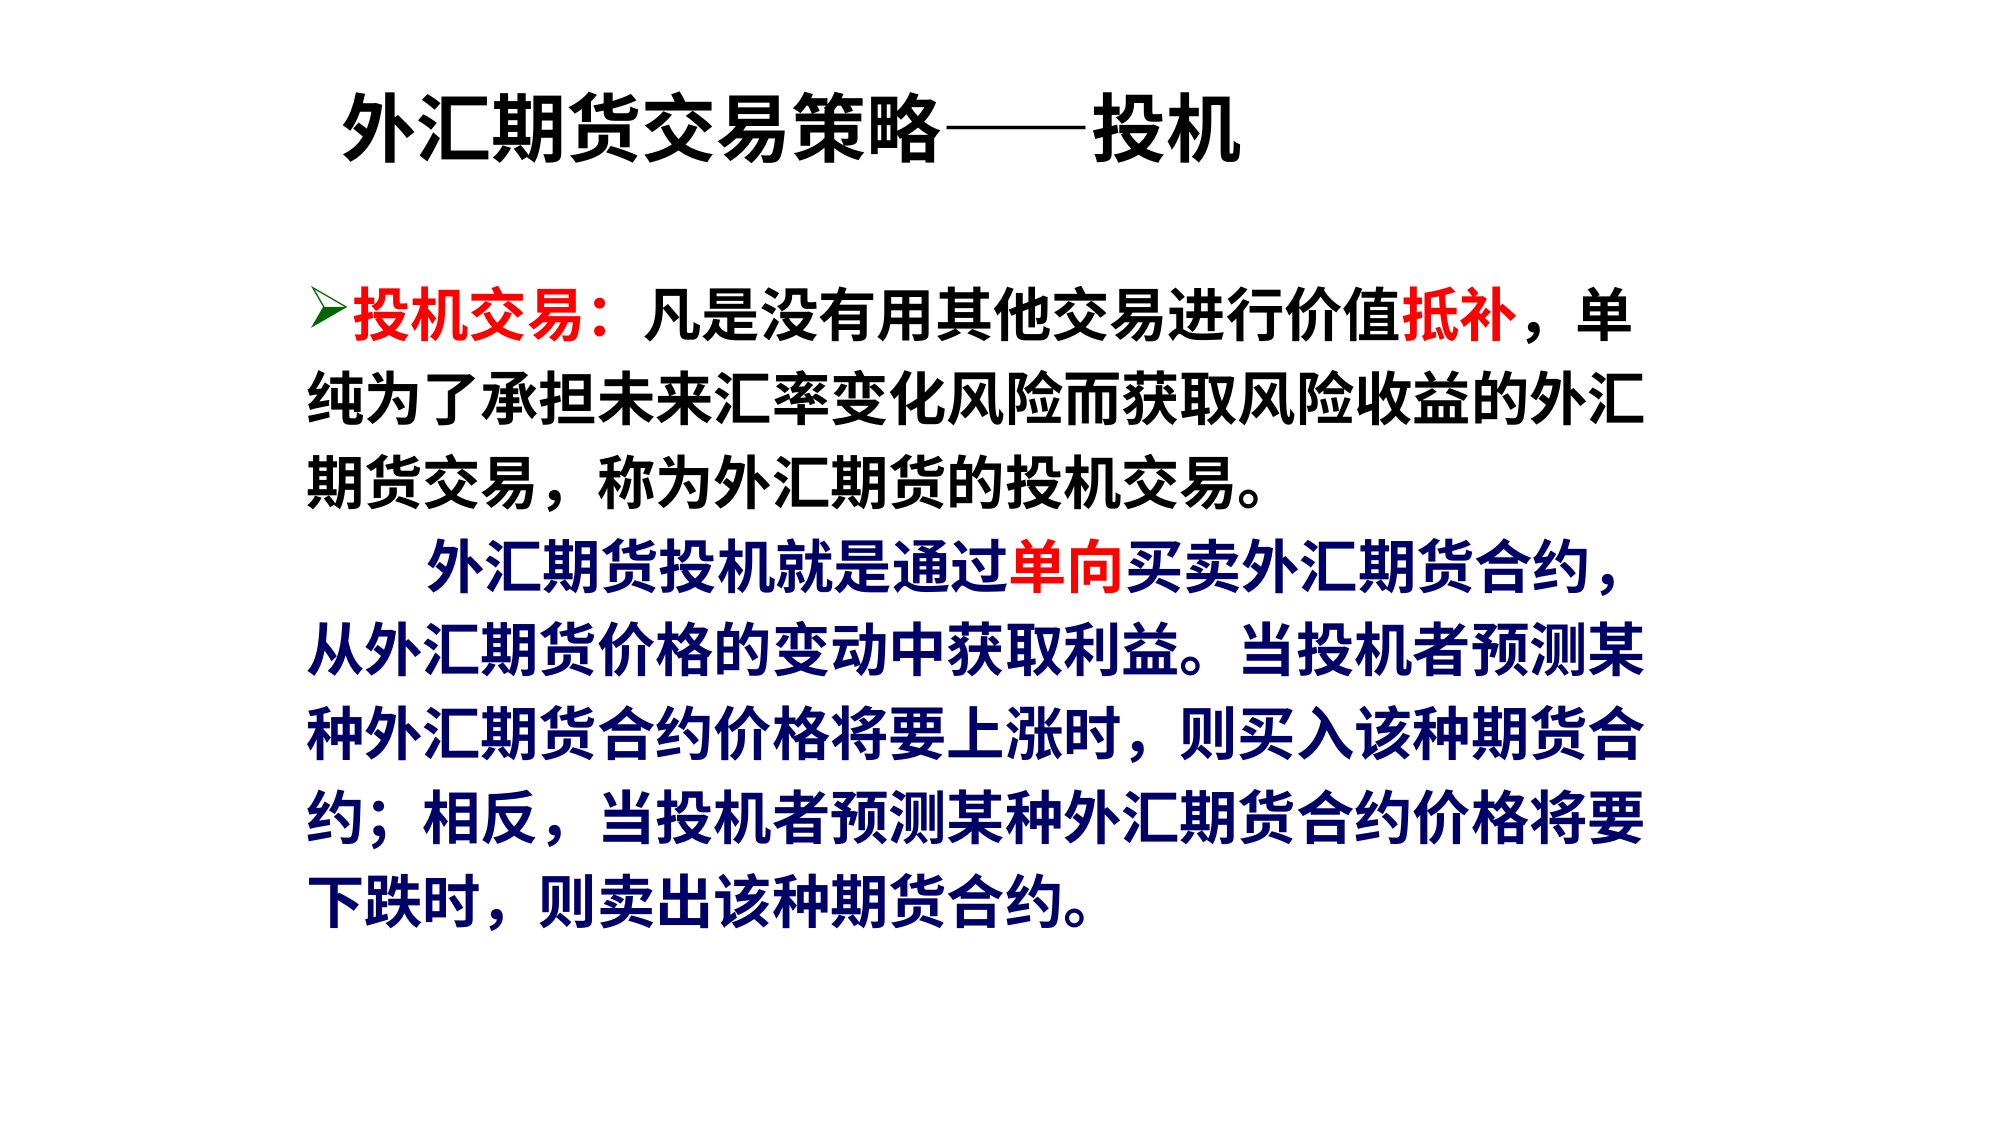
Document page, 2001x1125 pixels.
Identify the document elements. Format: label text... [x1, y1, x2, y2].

list 投机交易：凡是没有用其他交易进行价值抵补，单 纯为了承担未来汇率变化风险而获取风险收益的外汇 期货交易，称为外汇期货的投机交易。 外汇期货投机就是通过单向买卖外汇期货合约， 从外汇期货价格的变动中获取利益。当投机者预测某 种外汇期货合约价格将要上涨时，则买入该种期货合 约；相反，当投机者预测某种外汇期货合约价格将要 下跌时，则卖出该种期货合约。 [291, 278, 1709, 953]
title 外汇期货交易策略——投机 [326, 78, 1552, 186]
